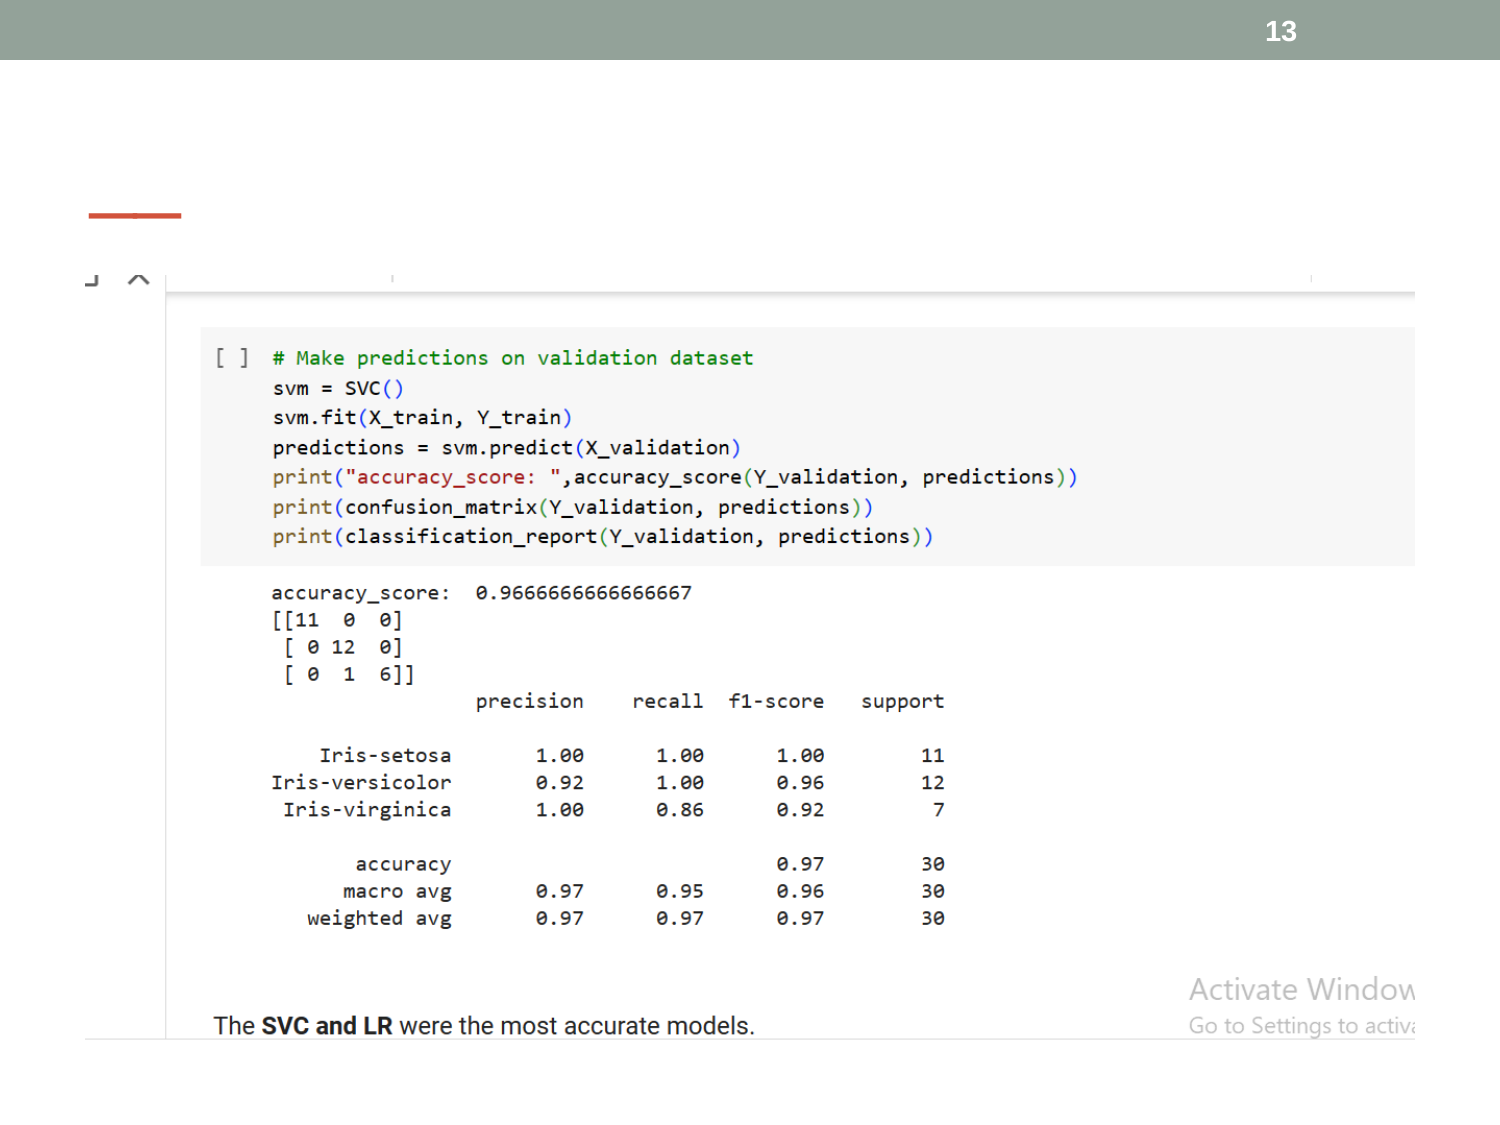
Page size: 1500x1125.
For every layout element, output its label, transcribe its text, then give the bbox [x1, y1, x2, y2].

title __ [75, 87, 1425, 250]
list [85, 275, 1415, 1050]
slide_number 13 [1250, 3, 1425, 57]
